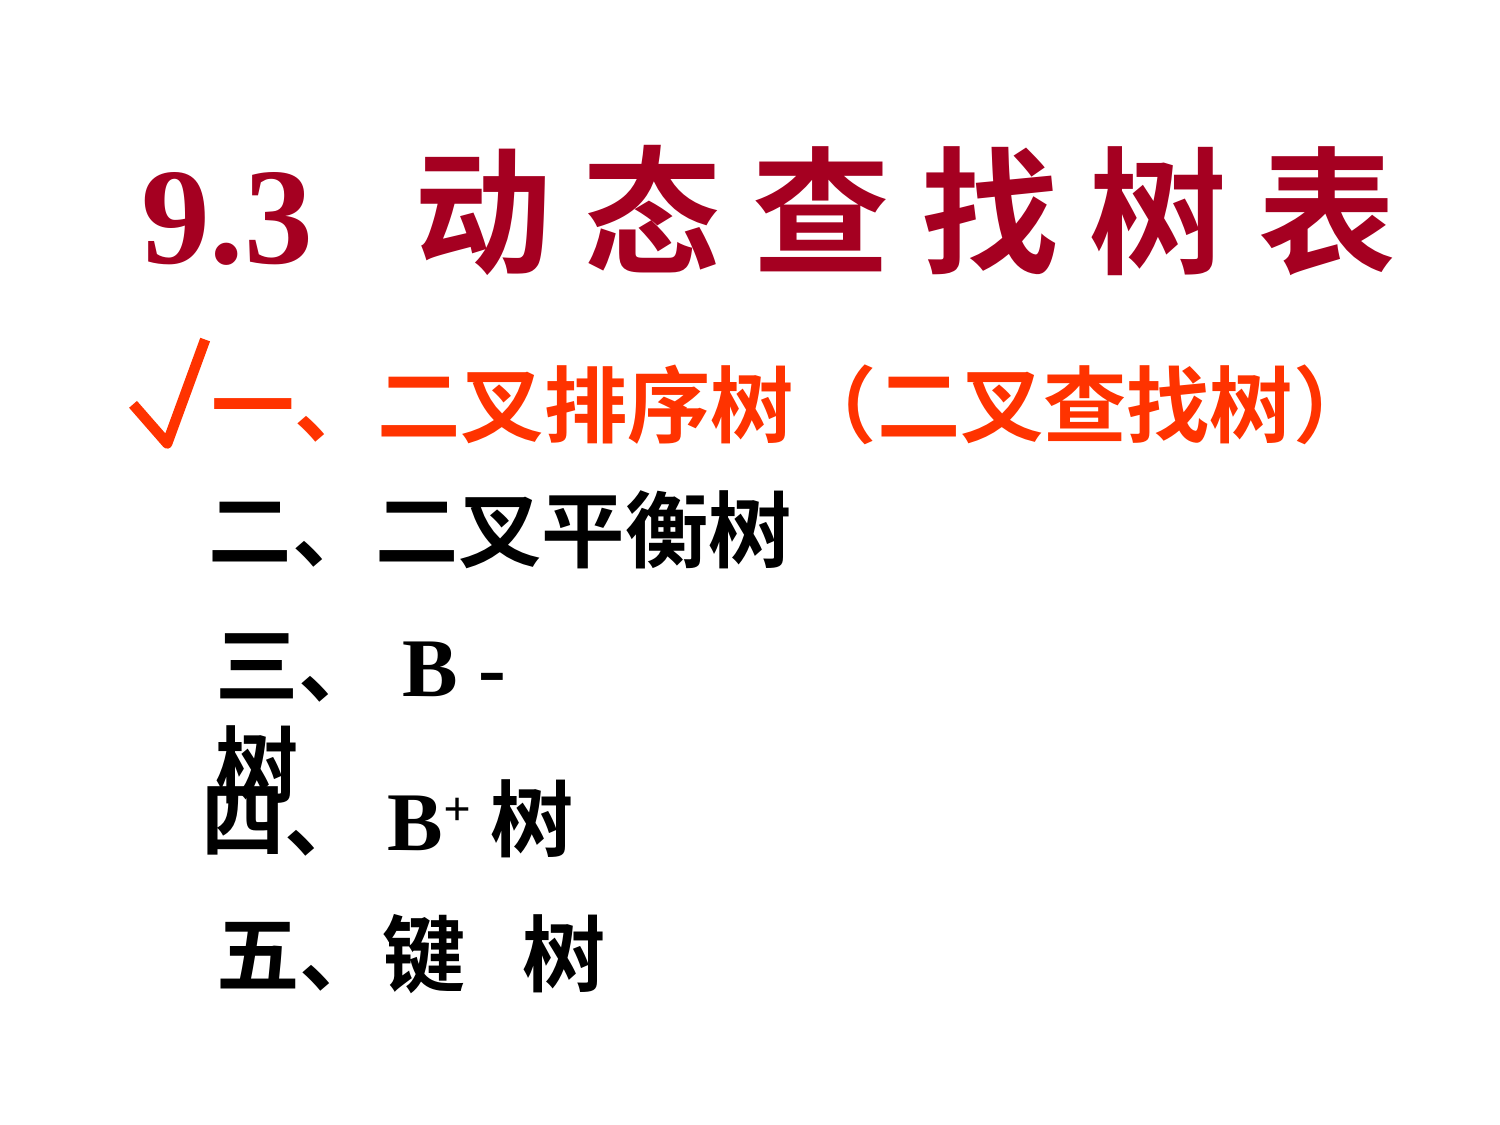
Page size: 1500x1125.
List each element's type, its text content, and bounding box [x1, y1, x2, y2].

text_box 五、键 树 [201, 895, 622, 1010]
text_box 9.3 动 态 查 找 树 表 [126, 36, 1412, 299]
text_box 一、二叉排序树（二叉查找树） [196, 345, 1392, 461]
text_box [133, 339, 206, 444]
text_box 四、B+树 [186, 759, 589, 875]
text_box 三、B - 树 [201, 605, 607, 821]
text_box 二、二叉平衡树 [194, 470, 807, 586]
